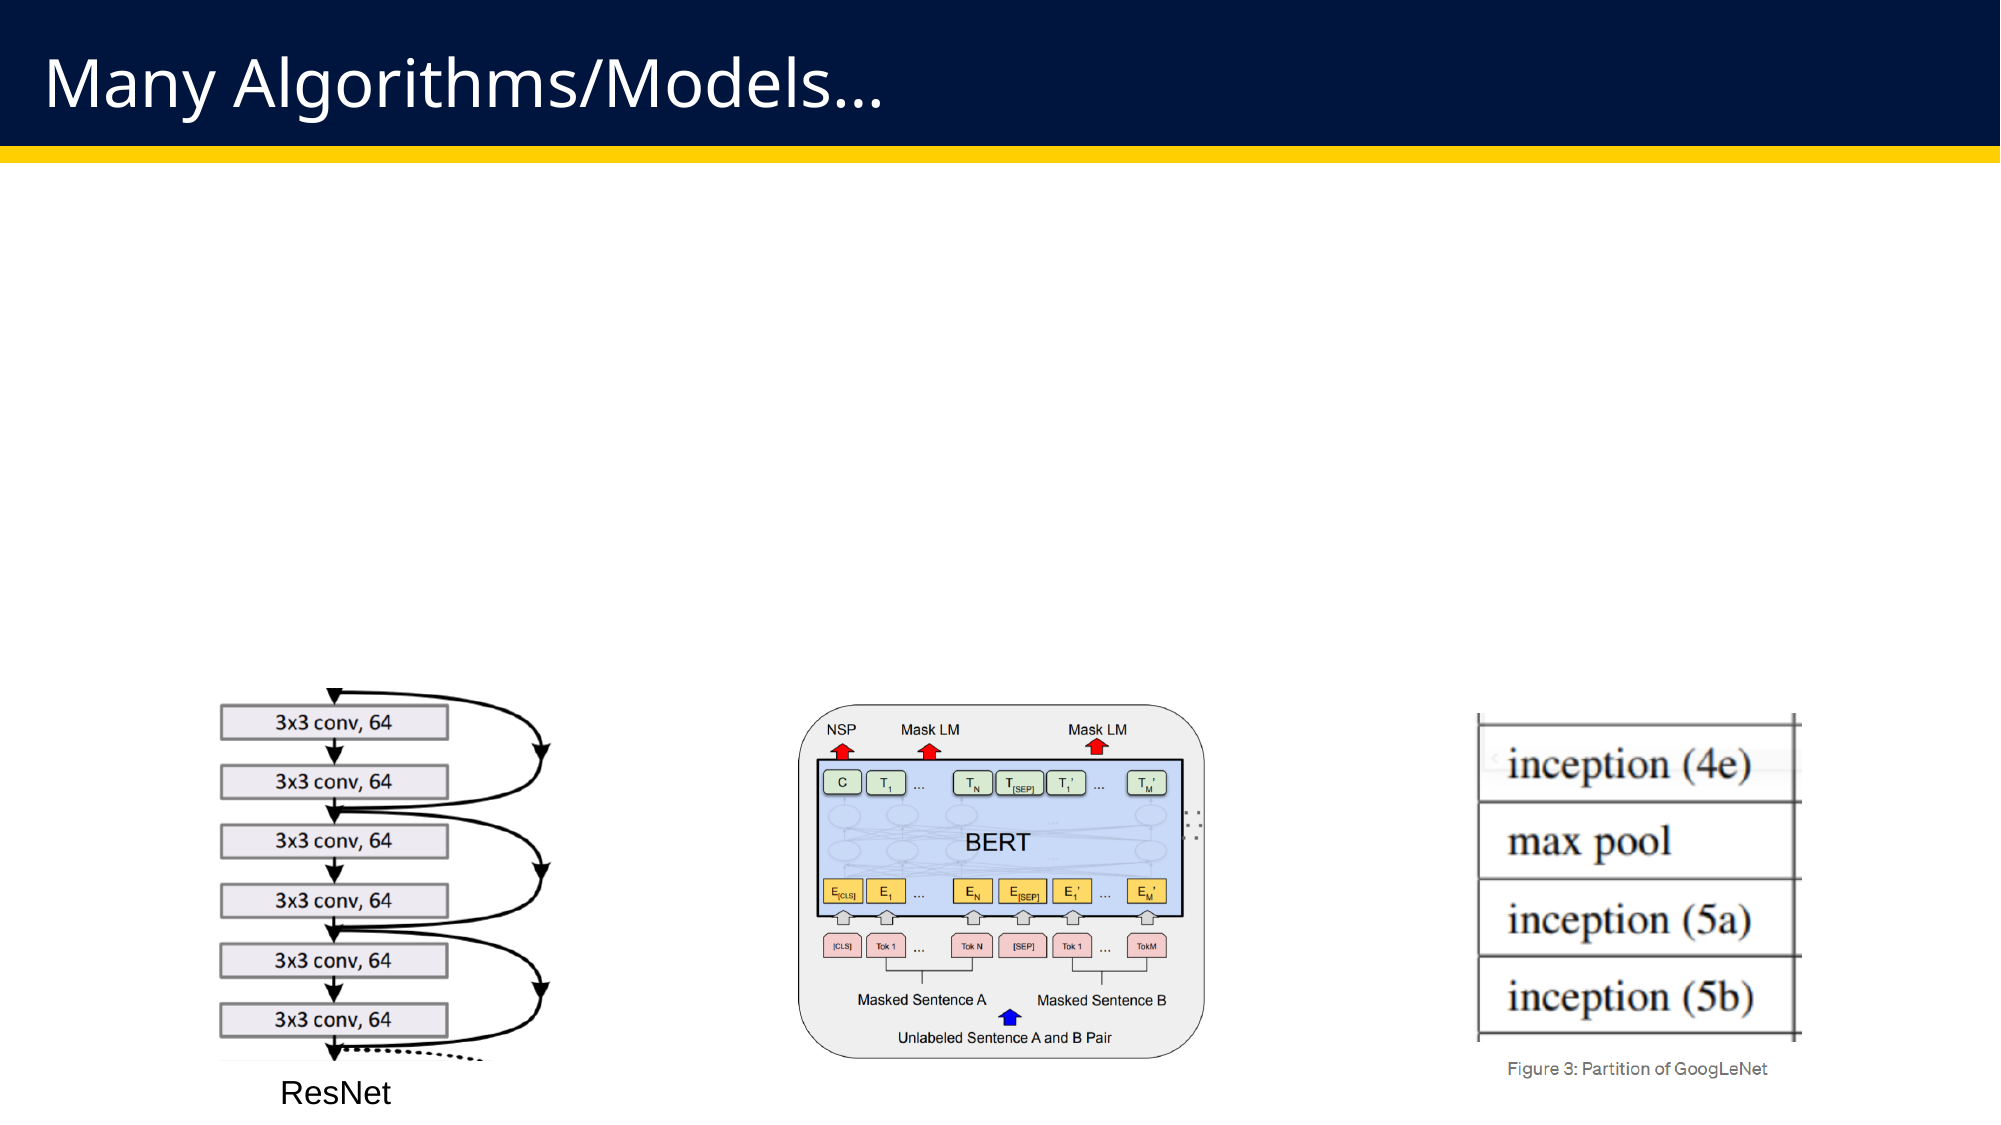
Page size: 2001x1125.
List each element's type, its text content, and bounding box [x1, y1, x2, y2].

picture [794, 704, 1206, 1062]
picture [1460, 713, 1823, 1085]
picture [0, 146, 2000, 163]
picture [215, 688, 555, 1062]
text_box Many Algorithms/Models… [28, 33, 2000, 129]
